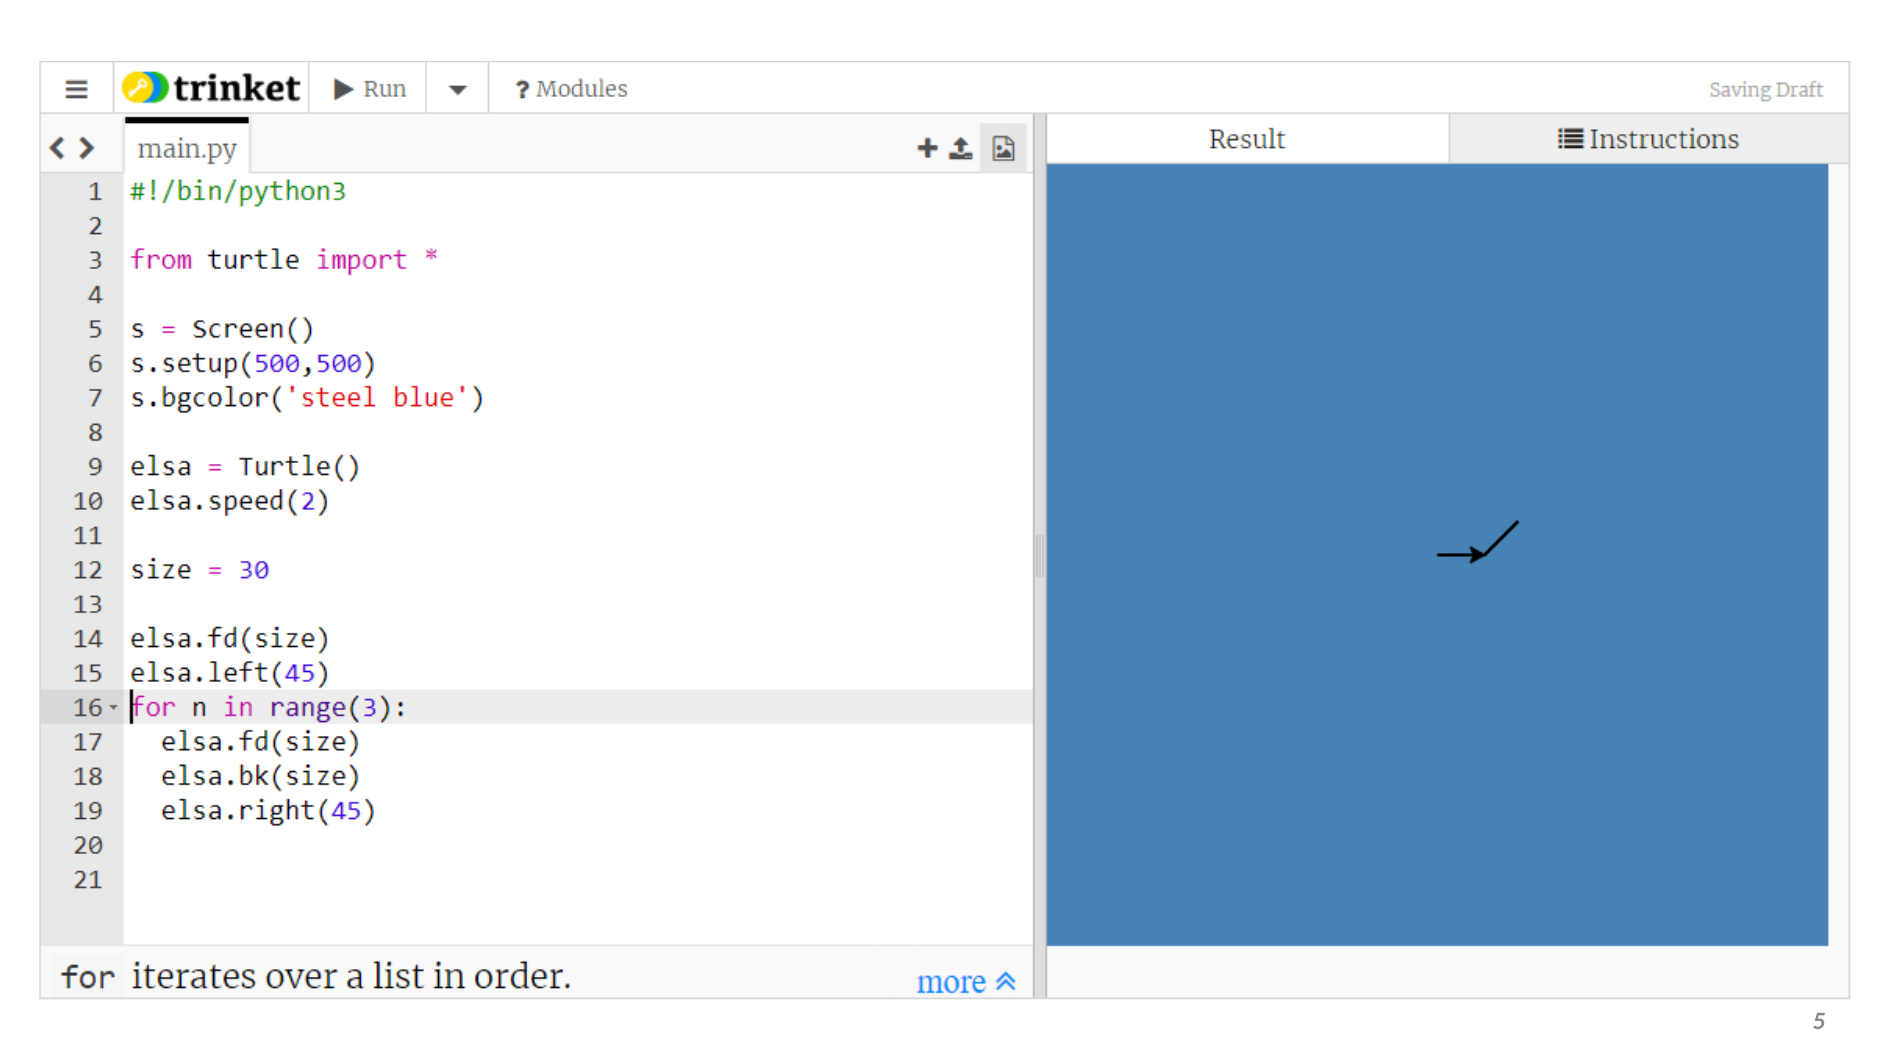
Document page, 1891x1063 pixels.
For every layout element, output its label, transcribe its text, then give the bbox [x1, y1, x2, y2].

picture [37, 61, 1852, 1002]
slide_number 4 [1748, 1009, 1841, 1043]
